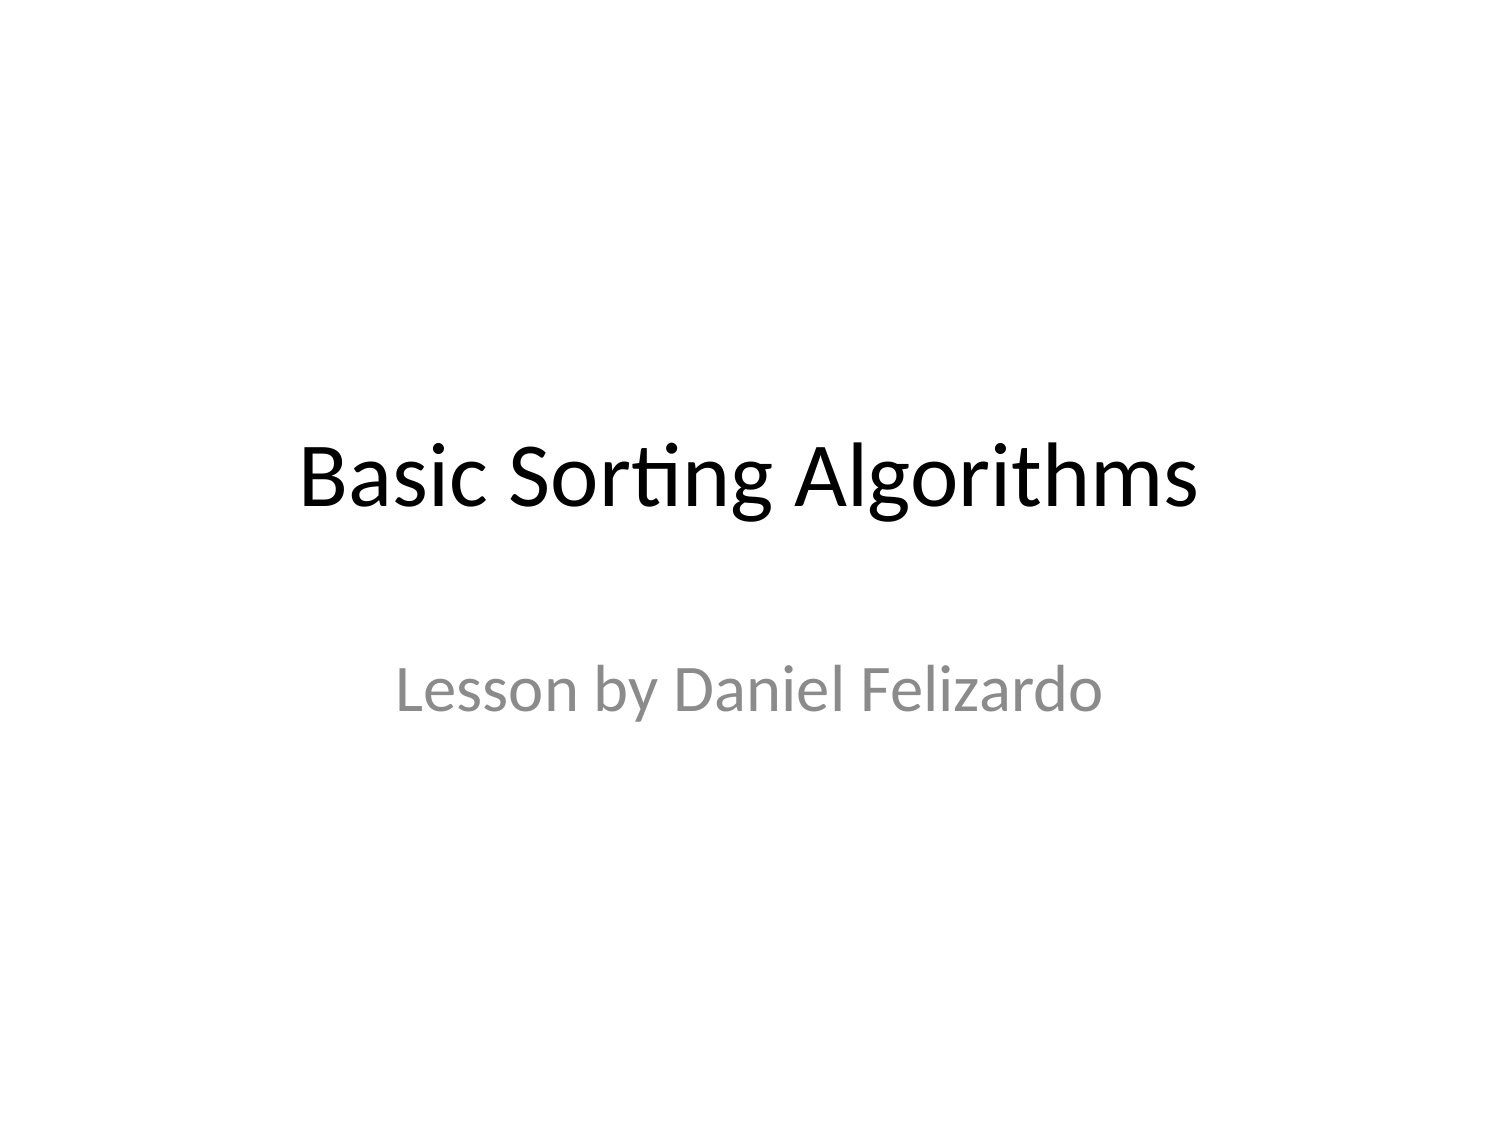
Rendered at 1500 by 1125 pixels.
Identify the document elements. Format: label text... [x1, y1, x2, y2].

title Basic Sorting Algorithms [112, 349, 1388, 591]
subtitle Lesson by Daniel Felizardo [225, 637, 1275, 925]
